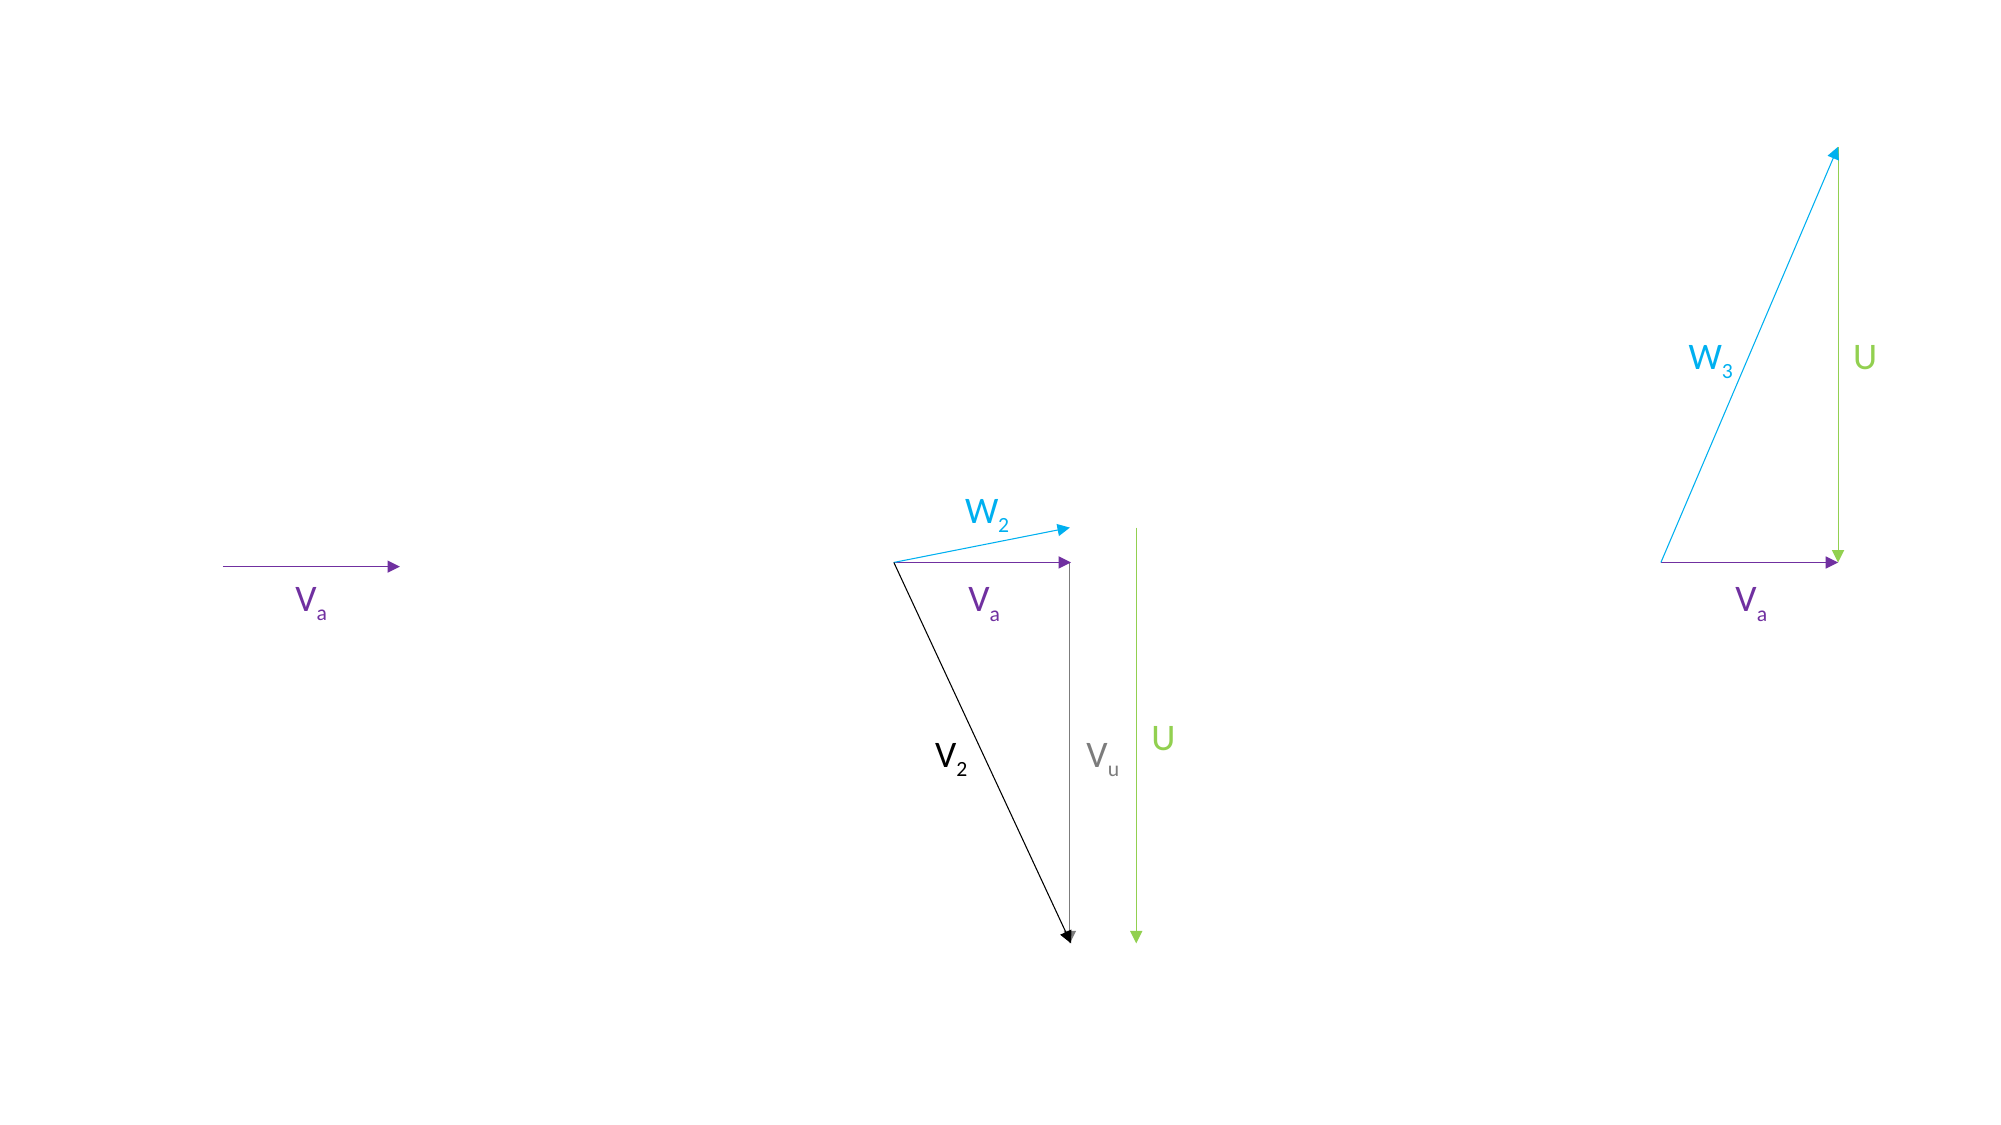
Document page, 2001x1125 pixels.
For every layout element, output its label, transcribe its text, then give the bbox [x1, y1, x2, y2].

text_box Va [280, 567, 343, 633]
text_box Vu [1071, 722, 1135, 789]
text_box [893, 527, 1070, 562]
text_box Va [1720, 566, 1783, 633]
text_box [1660, 146, 1839, 563]
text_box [893, 562, 1071, 944]
text_box W2 [950, 478, 1025, 527]
text_box U [1839, 324, 1893, 384]
text_box U [1137, 705, 1191, 765]
